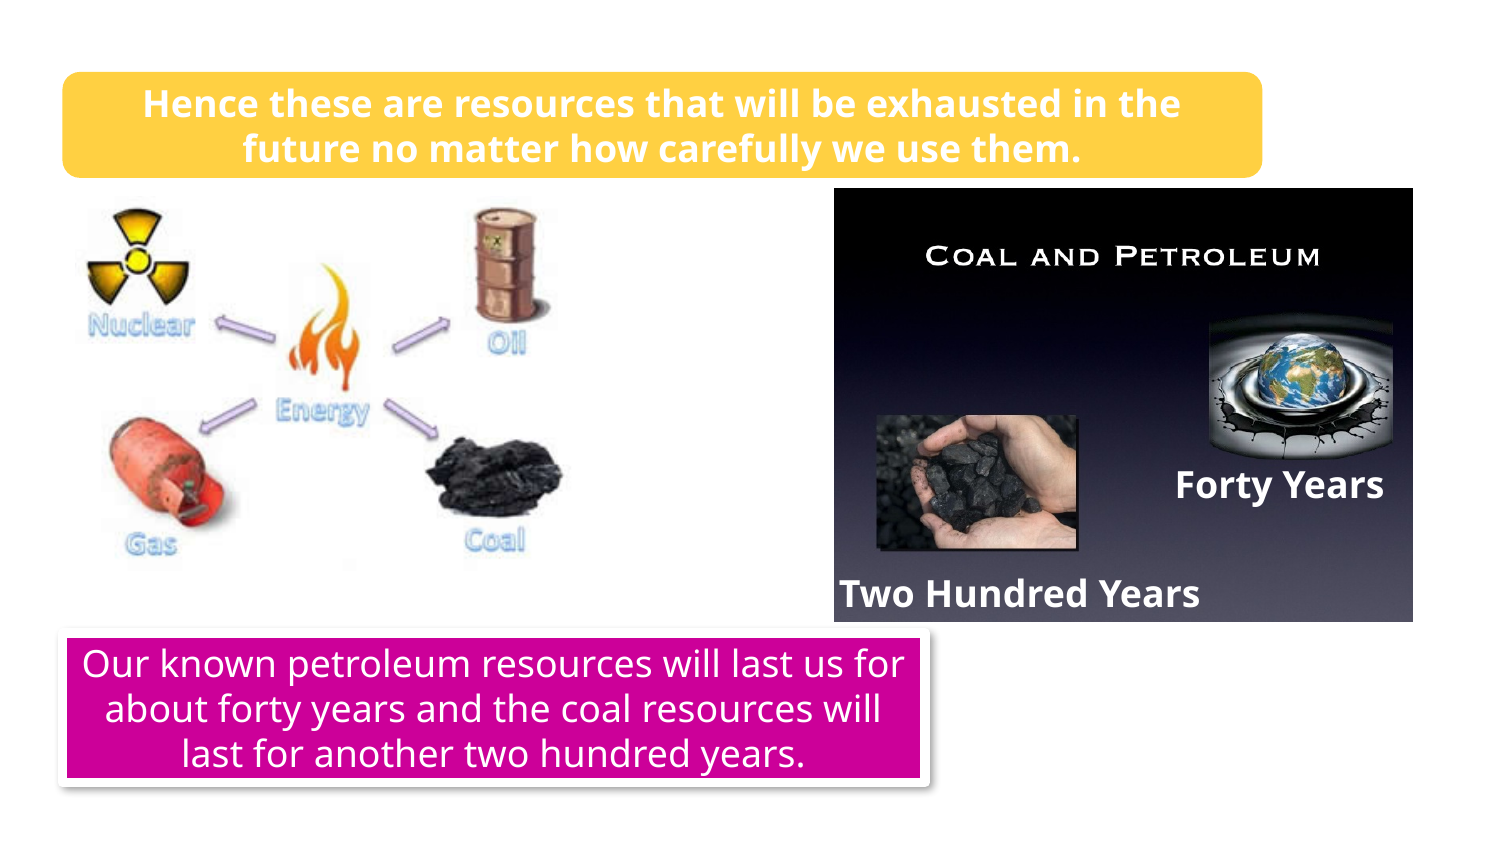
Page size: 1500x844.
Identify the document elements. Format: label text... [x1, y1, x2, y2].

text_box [834, 188, 1413, 622]
text_box Our known petroleum resources will last us for about forty years and the coal resources will last for another two hundred years. [62, 632, 925, 783]
picture [74, 196, 578, 571]
text_box Hence these are resources that will be exhausted in the future no matter how carefully we use them. [60, 69, 1265, 180]
